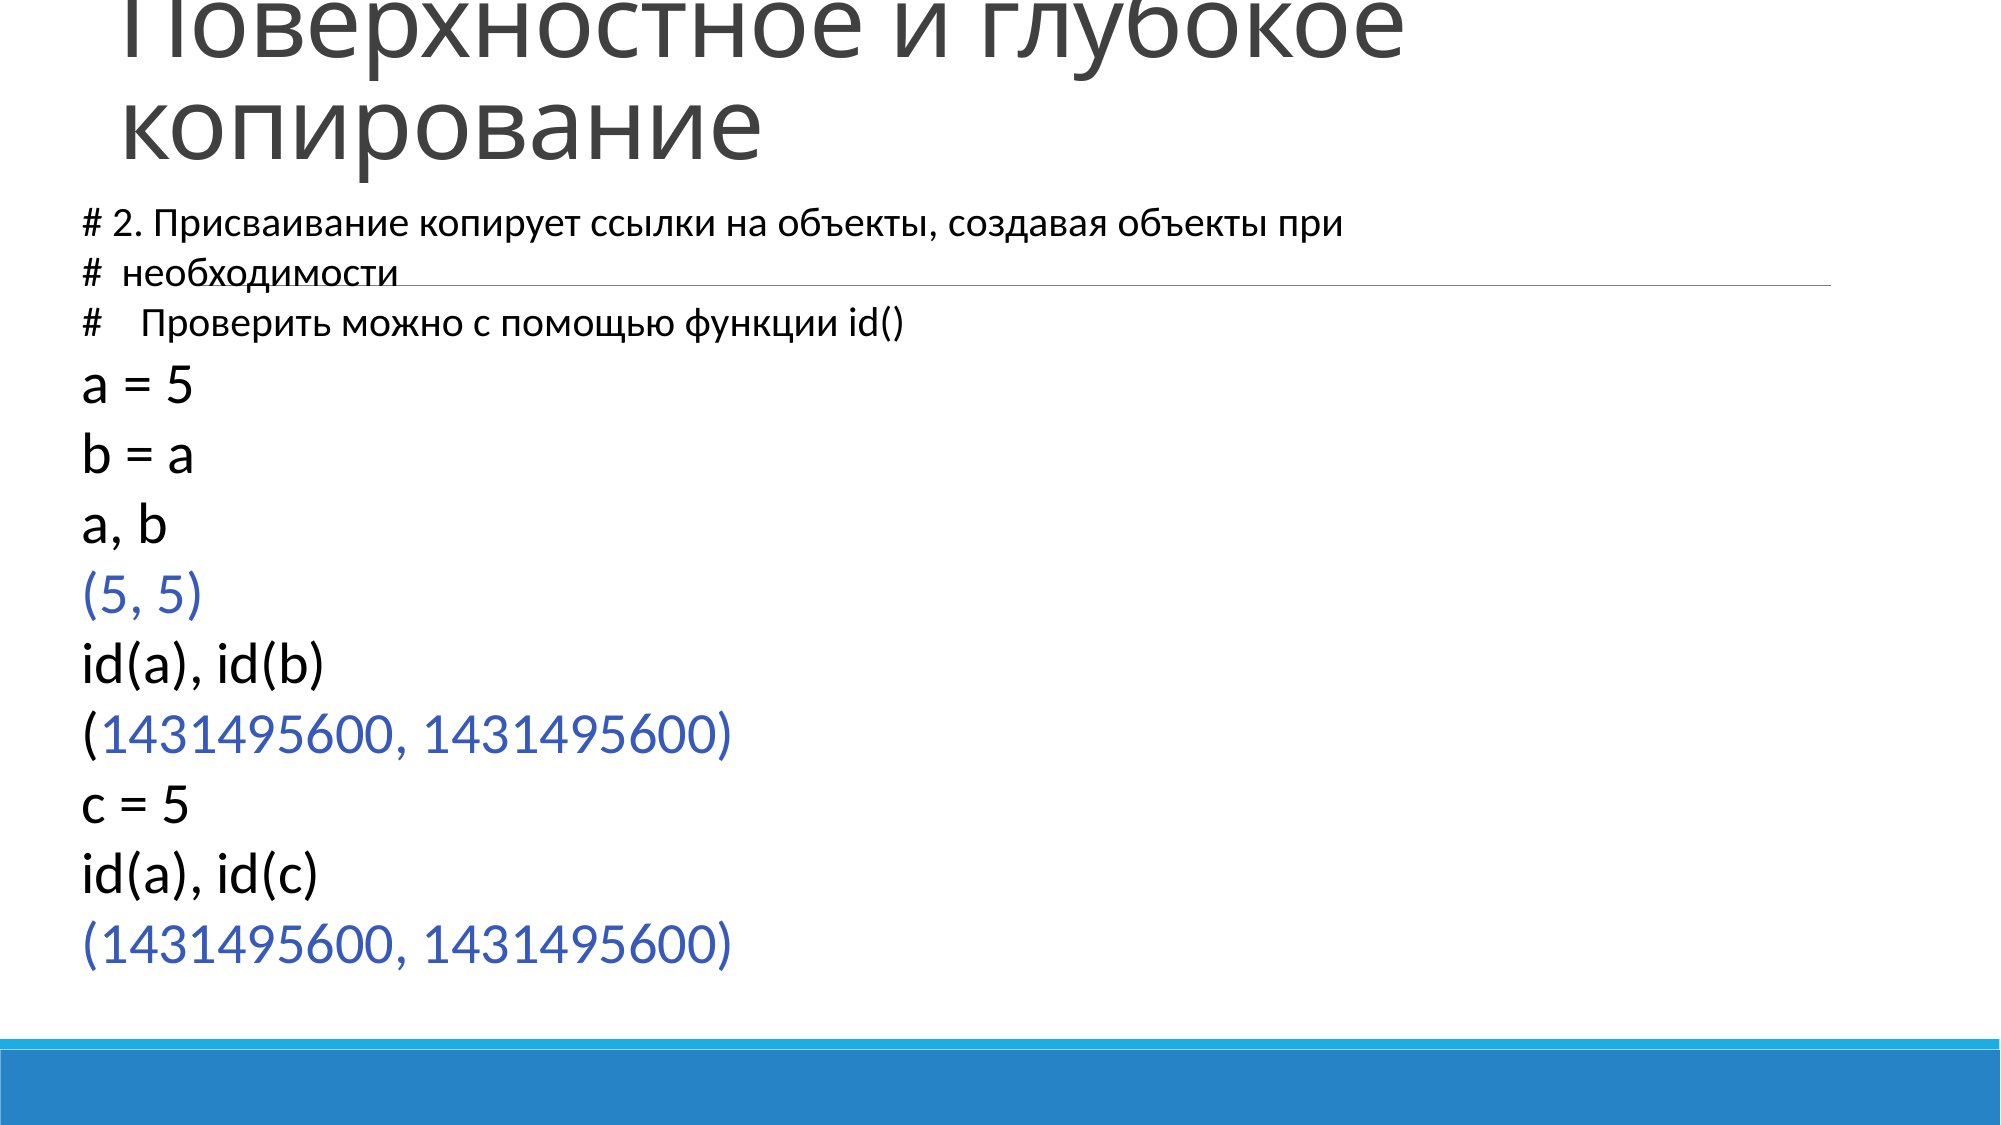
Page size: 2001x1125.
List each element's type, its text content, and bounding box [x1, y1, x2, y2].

text_box # 2. Присваивание копирует ссылки на объекты, создавая объекты при # необходимости # Проверить можно с помощью функции id() a = 5 b = a a, b (5, 5) id(a), id(b) (1431495600, 1431495600) c = 5 id(a), id(c) (1431495600, 1431495600) [67, 187, 1957, 983]
title Поверхностное и глубокое копирование [103, 47, 1830, 187]
